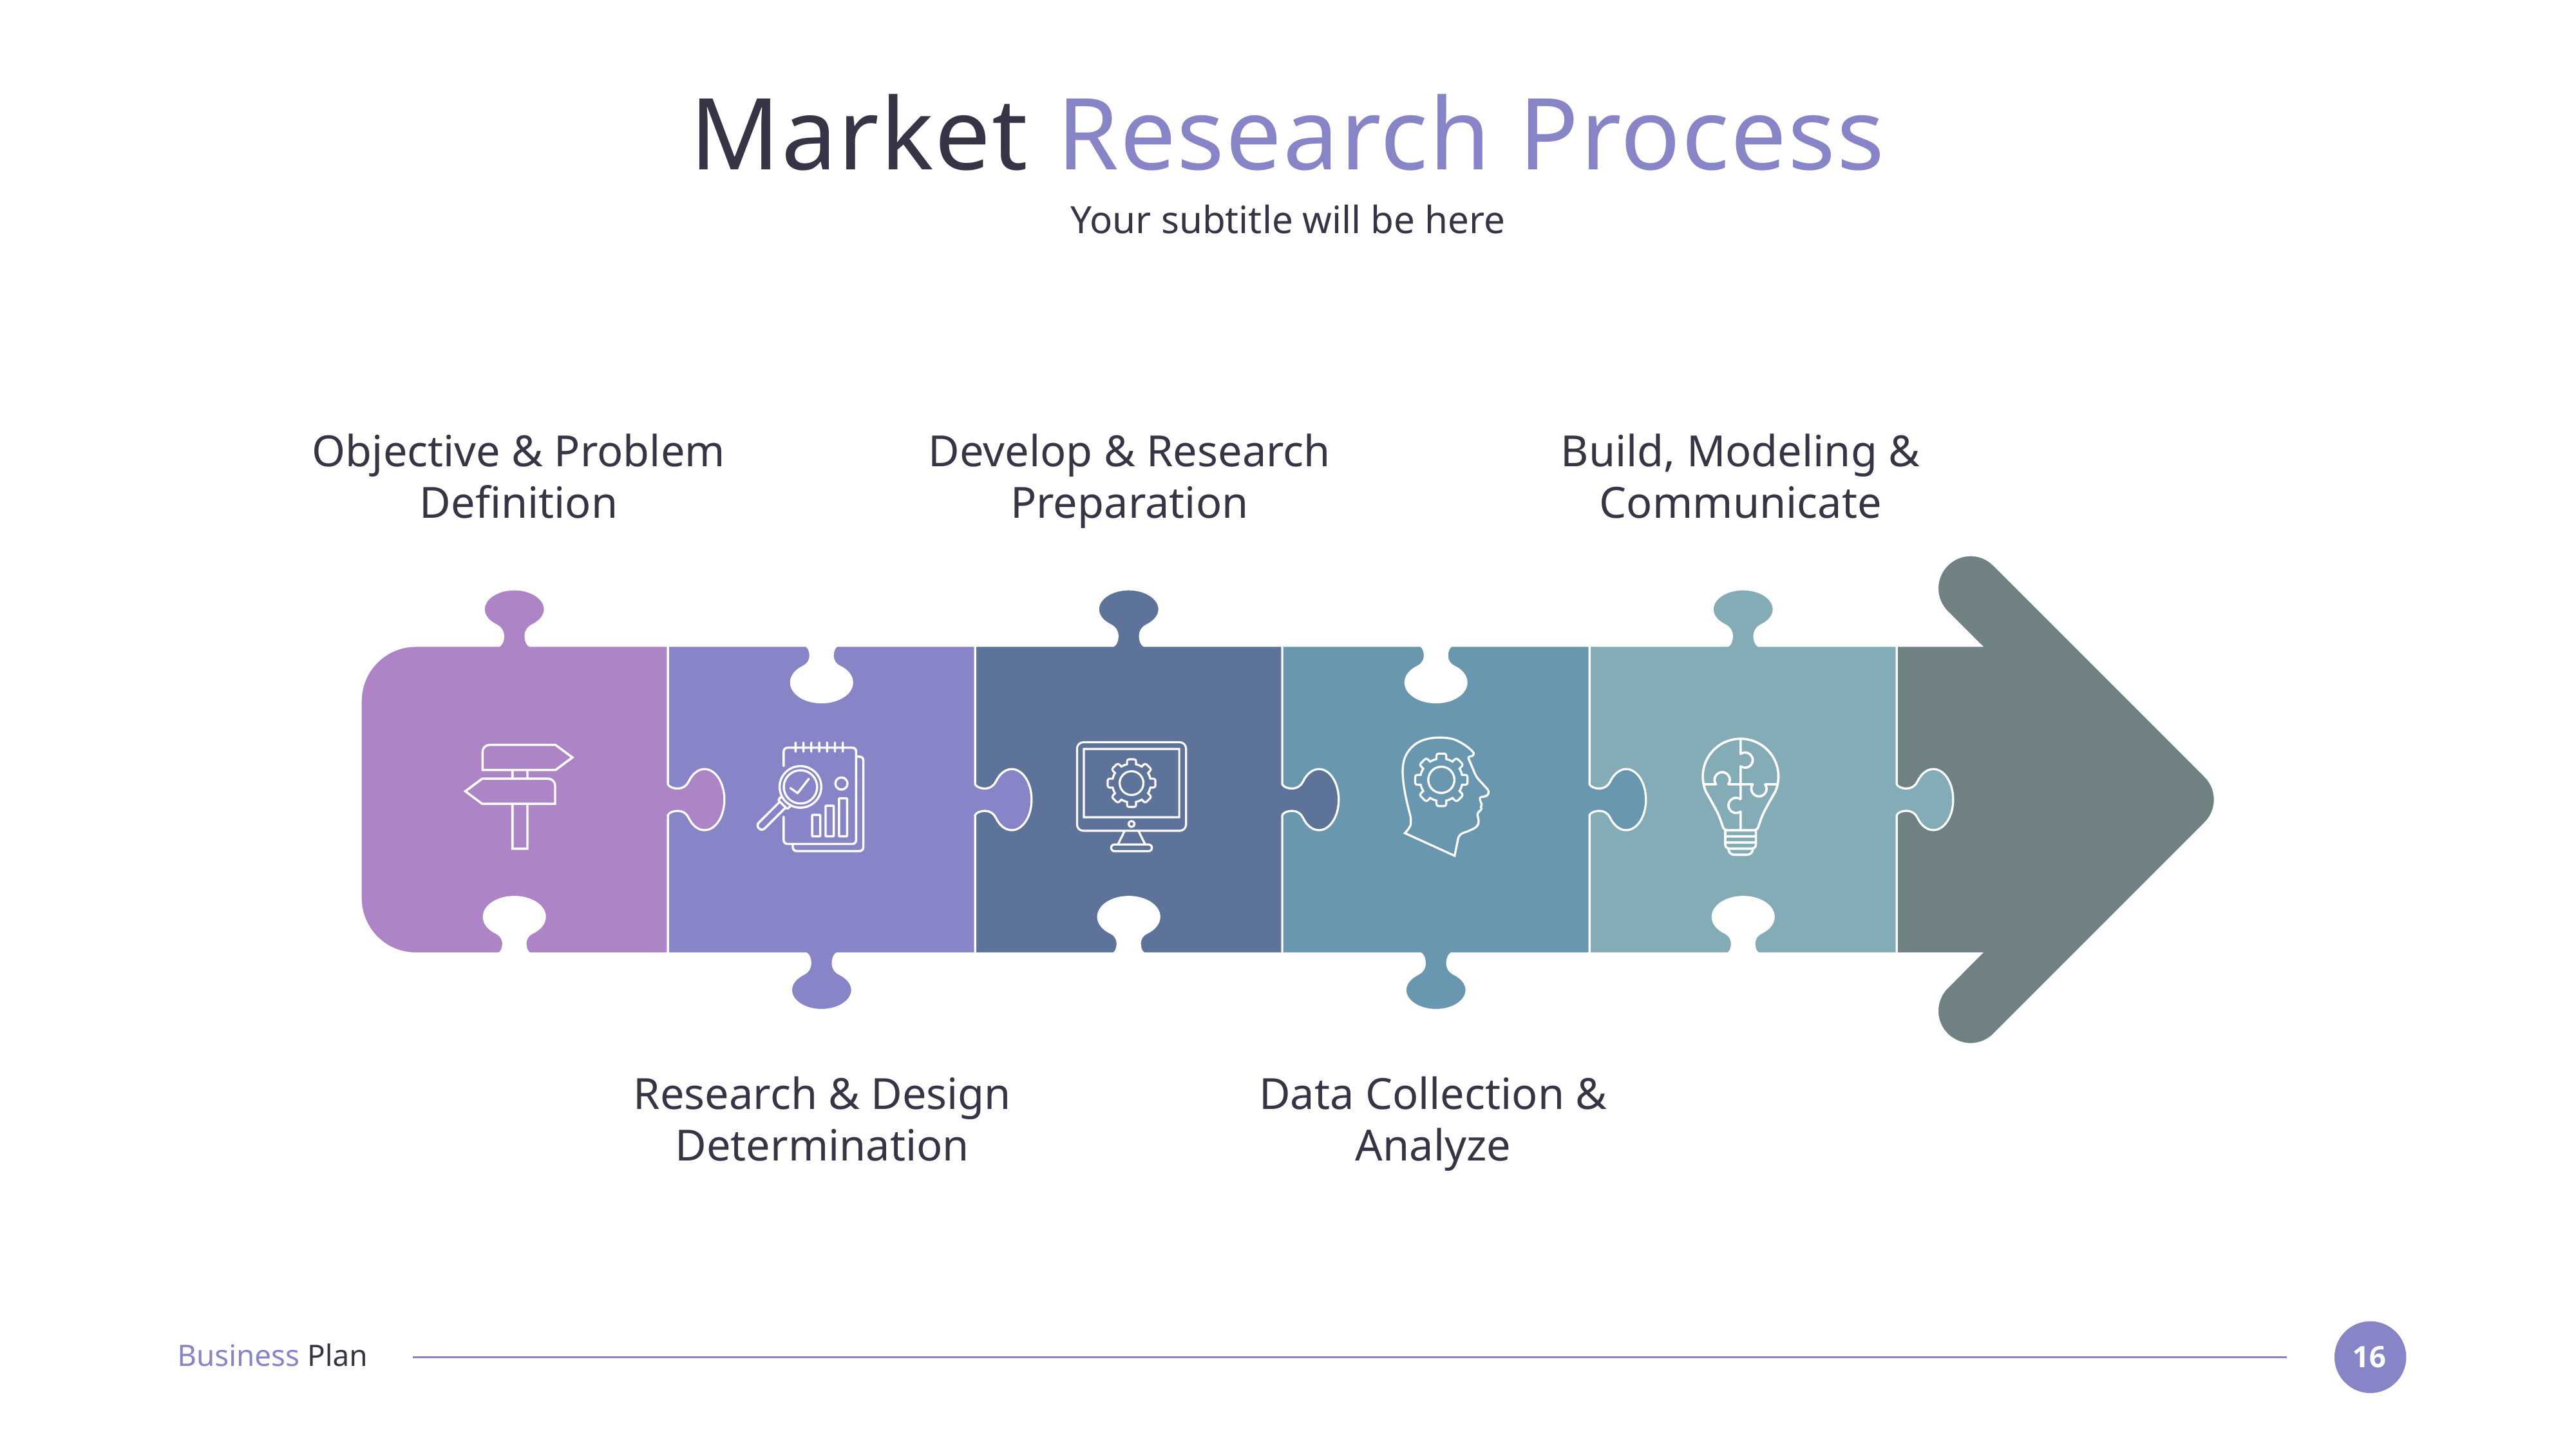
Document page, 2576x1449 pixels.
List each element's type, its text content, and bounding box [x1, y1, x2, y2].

text_box [463, 743, 574, 850]
text_box Develop & Research Preparation [905, 423, 1354, 527]
text_box Research & Design Determination [598, 1066, 1047, 1170]
text_box [1401, 736, 1490, 858]
text_box Build, Modeling & Communicate [1516, 423, 1965, 527]
list Your subtitle will be here [177, 196, 2399, 243]
text_box Objective & Problem Definition [294, 423, 743, 527]
text_box [756, 764, 822, 831]
text_box [1589, 589, 1953, 954]
text_box [1075, 741, 1188, 853]
text_box [1282, 645, 1645, 1010]
text_box [1897, 555, 2215, 1045]
title Market Research Process [177, 70, 2399, 193]
text_box [668, 645, 1031, 1010]
text_box [361, 589, 724, 954]
text_box [1701, 737, 1780, 857]
text_box [782, 741, 865, 853]
text_box Data Collection & Analyze [1209, 1066, 1658, 1170]
text_box [975, 589, 1338, 954]
